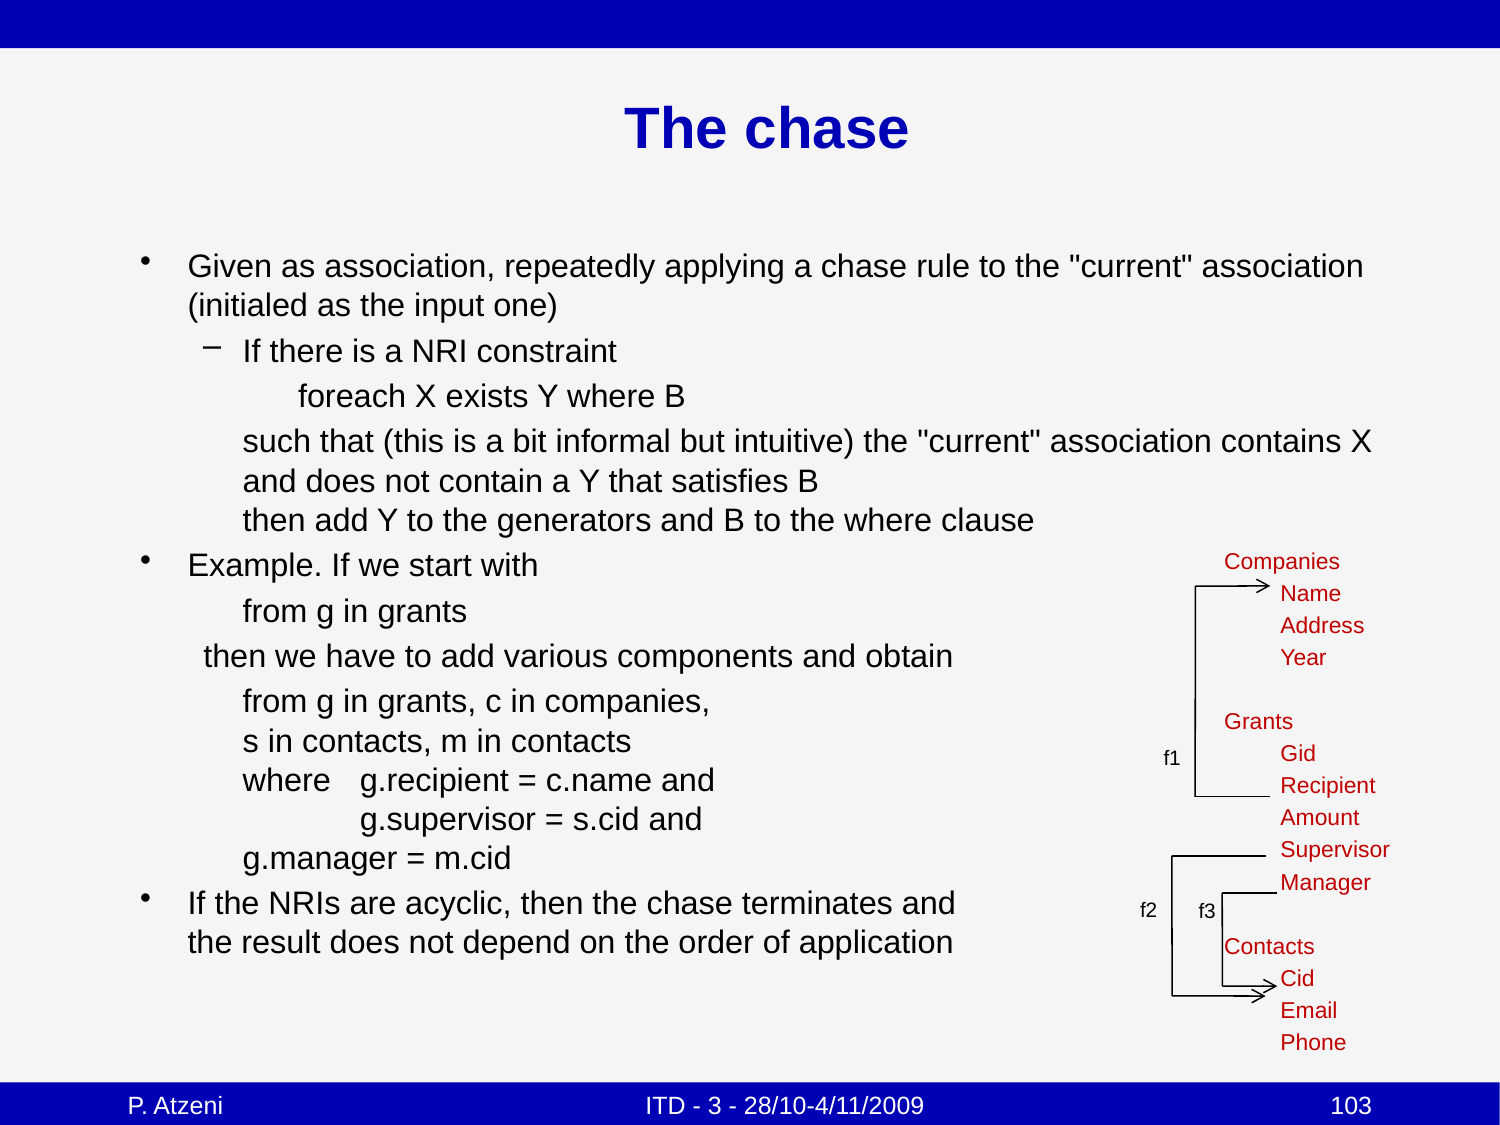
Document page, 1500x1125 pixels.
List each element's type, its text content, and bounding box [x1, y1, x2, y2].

slide_number P. Atzeni [112, 1082, 289, 1125]
list Given as association, repeatedly applying a chase rule to the "current" association (initialed as the input one) If there is a NRI constraint foreach X exists Y where B such that (this is a bit informal but intuitive) the "current" association contains X and does not contain a Y that satisfies B then add Y to the generators and B to the where clause Example. If we start with from g in grants then we have to add various components and obtain from g in grants, c in companies, s in contacts, m in contacts where g.recipient = c.name and g.supervisor = s.cid and g.manager = m.cid If the NRIs are acyclic, then the chase terminates and the result does not depend on the order of application [125, 237, 1400, 975]
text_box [1124, 855, 1266, 997]
text_box Companies Name Address Year Grants Gid Recipient Amount Supervisor Manager Contacts Cid Email Phone [1209, 538, 1407, 1063]
title The chase [64, 37, 1471, 213]
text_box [1183, 890, 1278, 987]
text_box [1148, 585, 1271, 798]
footer ITD - 3 - 28/10-4/11/2009 [289, 1082, 1186, 1125]
slide_number 103 [1186, 1082, 1388, 1125]
